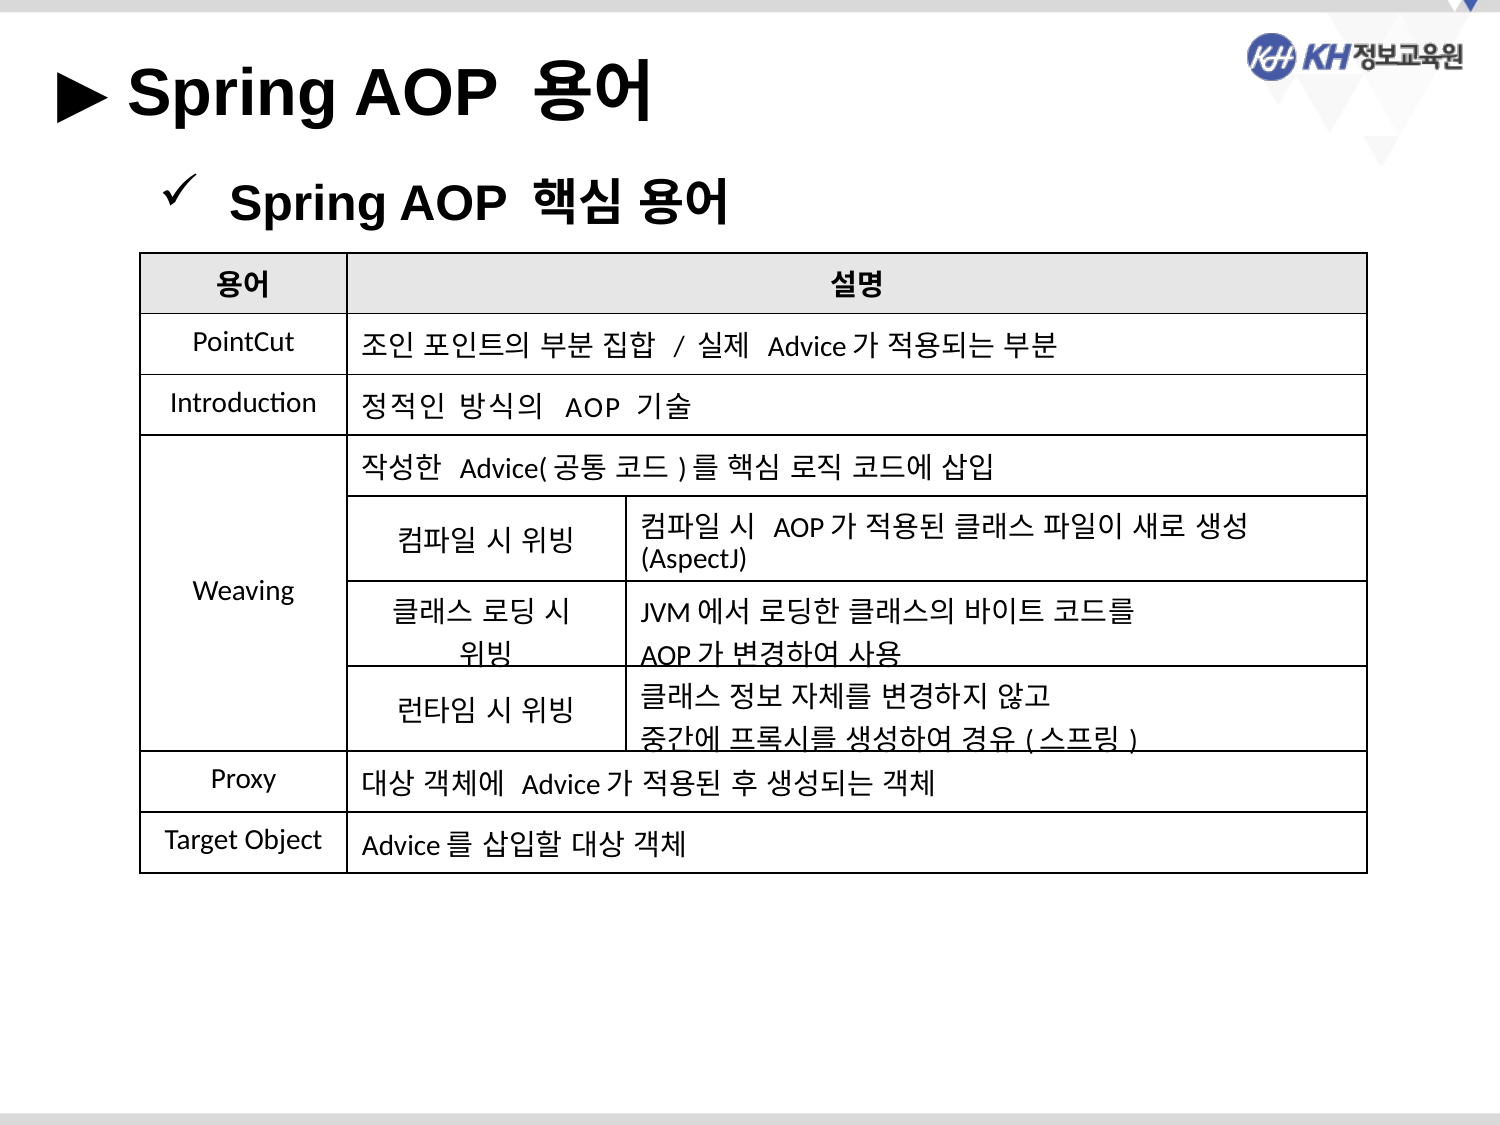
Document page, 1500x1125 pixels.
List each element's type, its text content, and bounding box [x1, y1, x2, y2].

table_cell PointCut [141, 314, 346, 374]
table_header 용어 [141, 254, 346, 313]
table_cell Proxy [141, 752, 346, 811]
table_cell 조인 포인트의 부분 집합 / 실제 Advice가 적용되는 부분 [348, 314, 1366, 374]
table_header 설명 [348, 254, 1366, 313]
picture [0, 0, 1500, 1113]
table_cell JVM에서 로딩한 클래스의 바이트 코드를 AOP가 변경하여 사용 [627, 582, 1366, 665]
text_box Spring AOP 핵심 용어 [144, 162, 746, 238]
table_cell 런타임 시 위빙 [348, 667, 625, 750]
table_cell 컴파일 시 AOP가 적용된 클래스 파일이 새로 생성(AspectJ) [627, 497, 1366, 580]
table_cell Weaving [141, 436, 346, 750]
table_cell 클래스 로딩 시 위빙 [348, 582, 625, 665]
table_cell 대상 객체에 Advice가 적용된 후 생성되는 객체 [348, 752, 1366, 811]
table_cell 클래스 정보 자체를 변경하지 않고 중간에 프록시를 생성하여 경유(스프링) [627, 667, 1366, 750]
table_cell Target Object [141, 813, 346, 872]
table_cell 정적인 방식의 AOP 기술 [348, 375, 1366, 434]
table_cell Introduction [141, 375, 346, 434]
table_cell 작성한 Advice(공통 코드)를 핵심 로직 코드에 삽입 [348, 436, 1366, 495]
table_cell 컴파일 시 위빙 [348, 497, 625, 580]
text_box ▶ Spring AOP 용어 [42, 41, 1460, 137]
table_cell Advice를 삽입할 대상 객체 [348, 813, 1366, 872]
